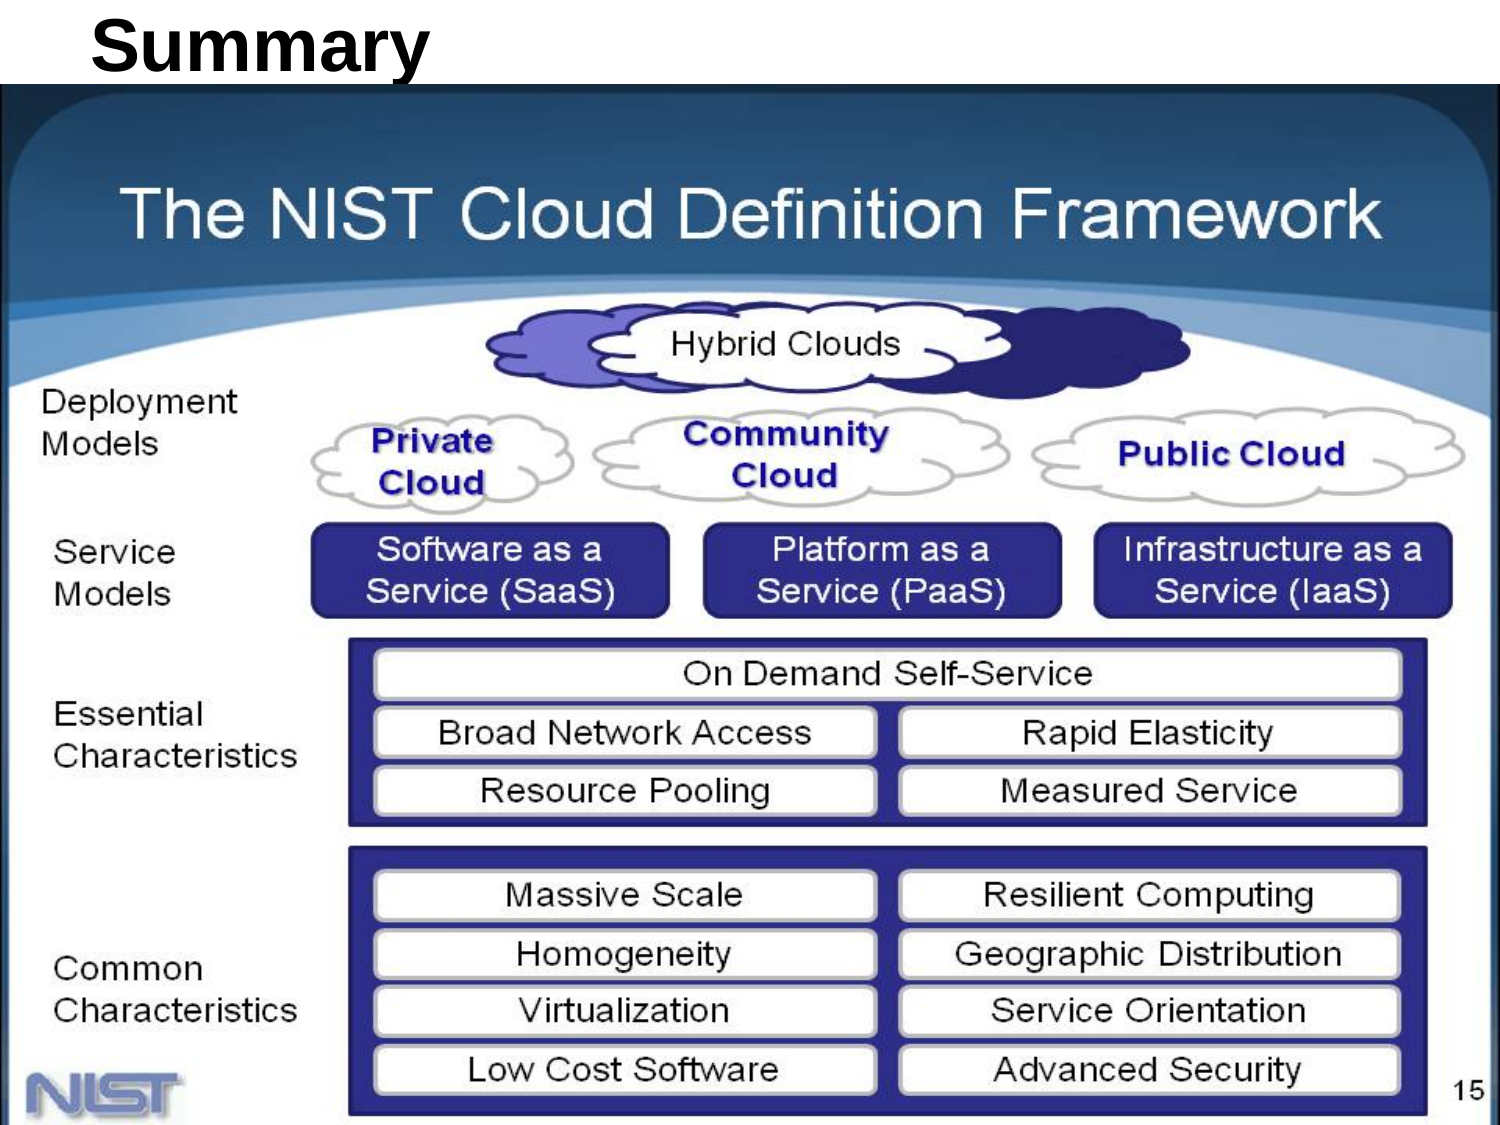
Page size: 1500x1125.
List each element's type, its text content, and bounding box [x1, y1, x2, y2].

title Summary [75, 25, 1425, 82]
picture [0, 84, 1500, 1125]
